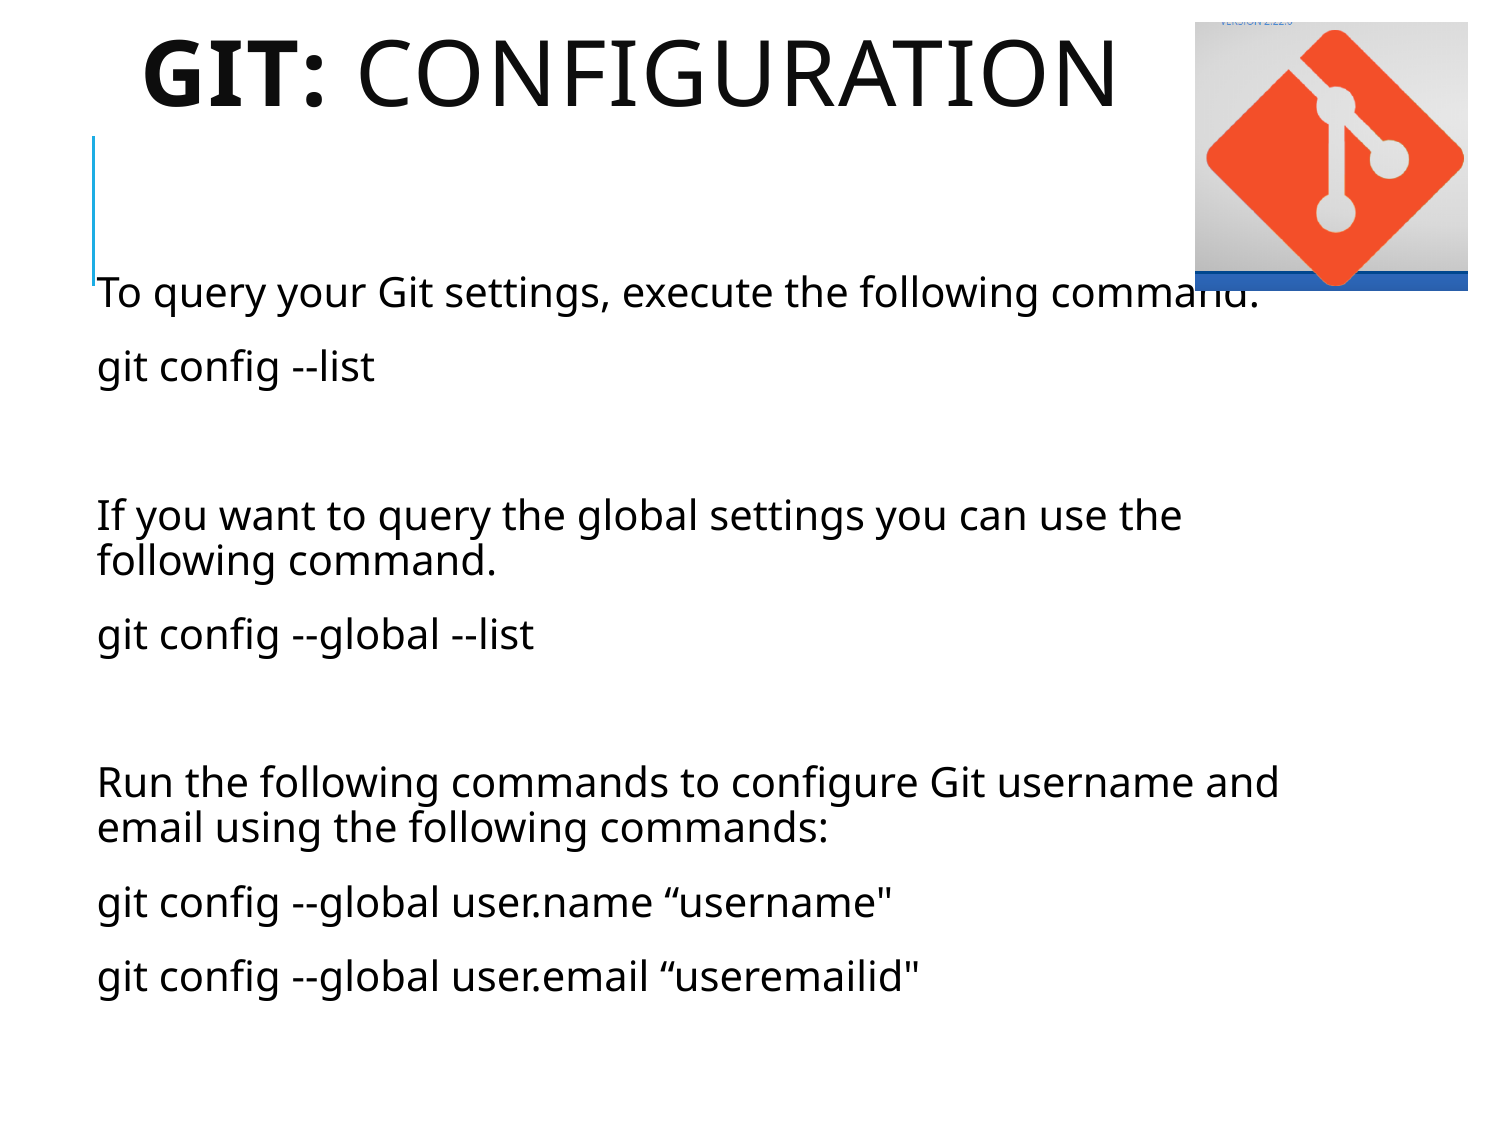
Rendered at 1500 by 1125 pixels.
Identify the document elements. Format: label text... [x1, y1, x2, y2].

list To query your Git settings, execute the following command: git config --list If you want to query the global settings you can use the following command. git config --global --list Run the following commands to configure Git username and email using the following commands: git config --global user.name “username" git config --global user.email “useremailid" [74, 184, 1372, 1059]
picture [1194, 22, 1468, 292]
title Git: configuration [124, 23, 1190, 136]
